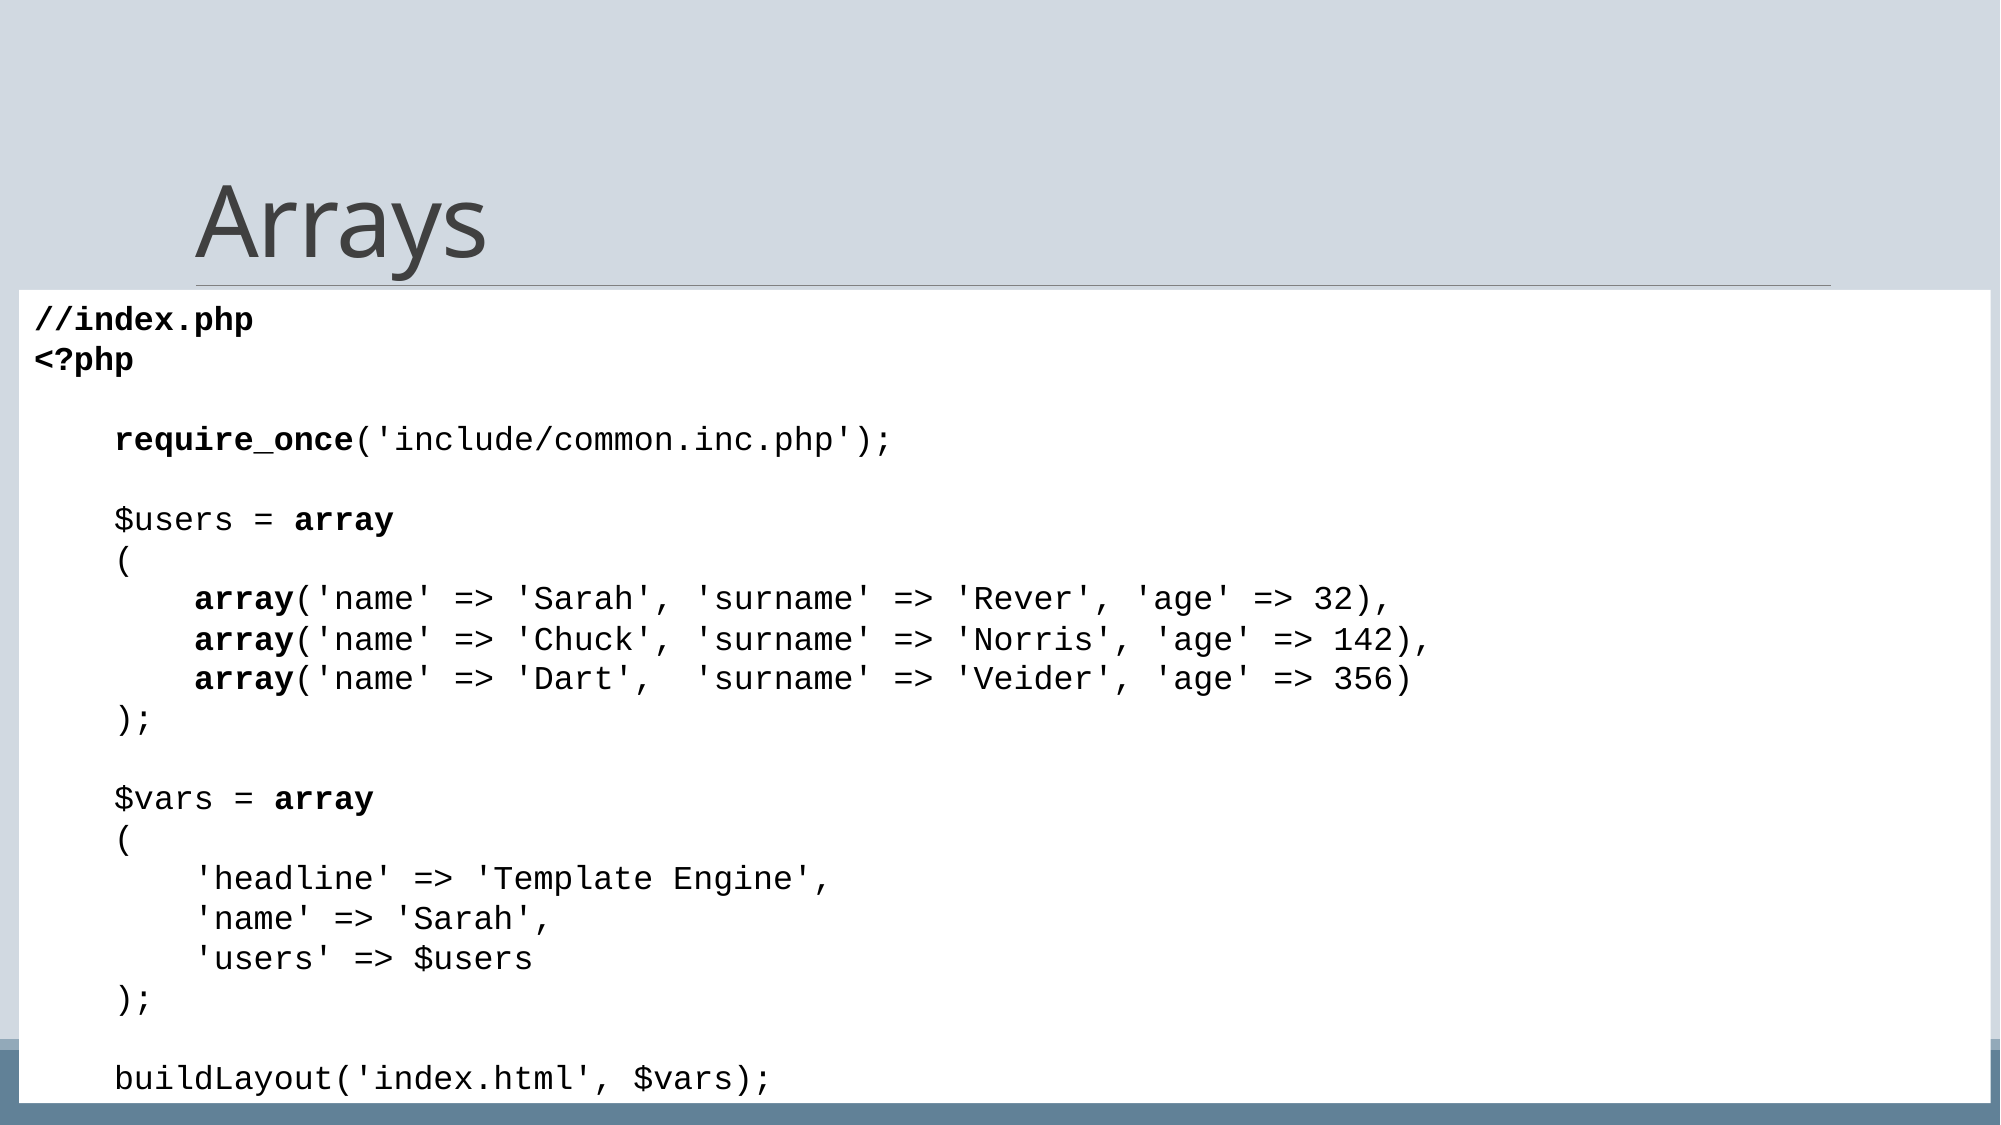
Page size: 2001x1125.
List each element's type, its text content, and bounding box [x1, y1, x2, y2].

title Arrays [180, 47, 1830, 285]
text_box //index.php <?php require_once('include/common.inc.php'); $users = array ( array('name' => 'Sarah', 'surname' => 'Rever', 'age' => 32), array('name' => 'Chuck', 'surname' => 'Norris', 'age' => 142), array('name' => 'Dart', 'surname' => 'Veider', 'age' => 356) ); $vars = array ( 'headline' => 'Template Engine', 'name' => 'Sarah', 'users' => $users ); buildLayout('index.html', $vars); [19, 289, 1991, 1104]
